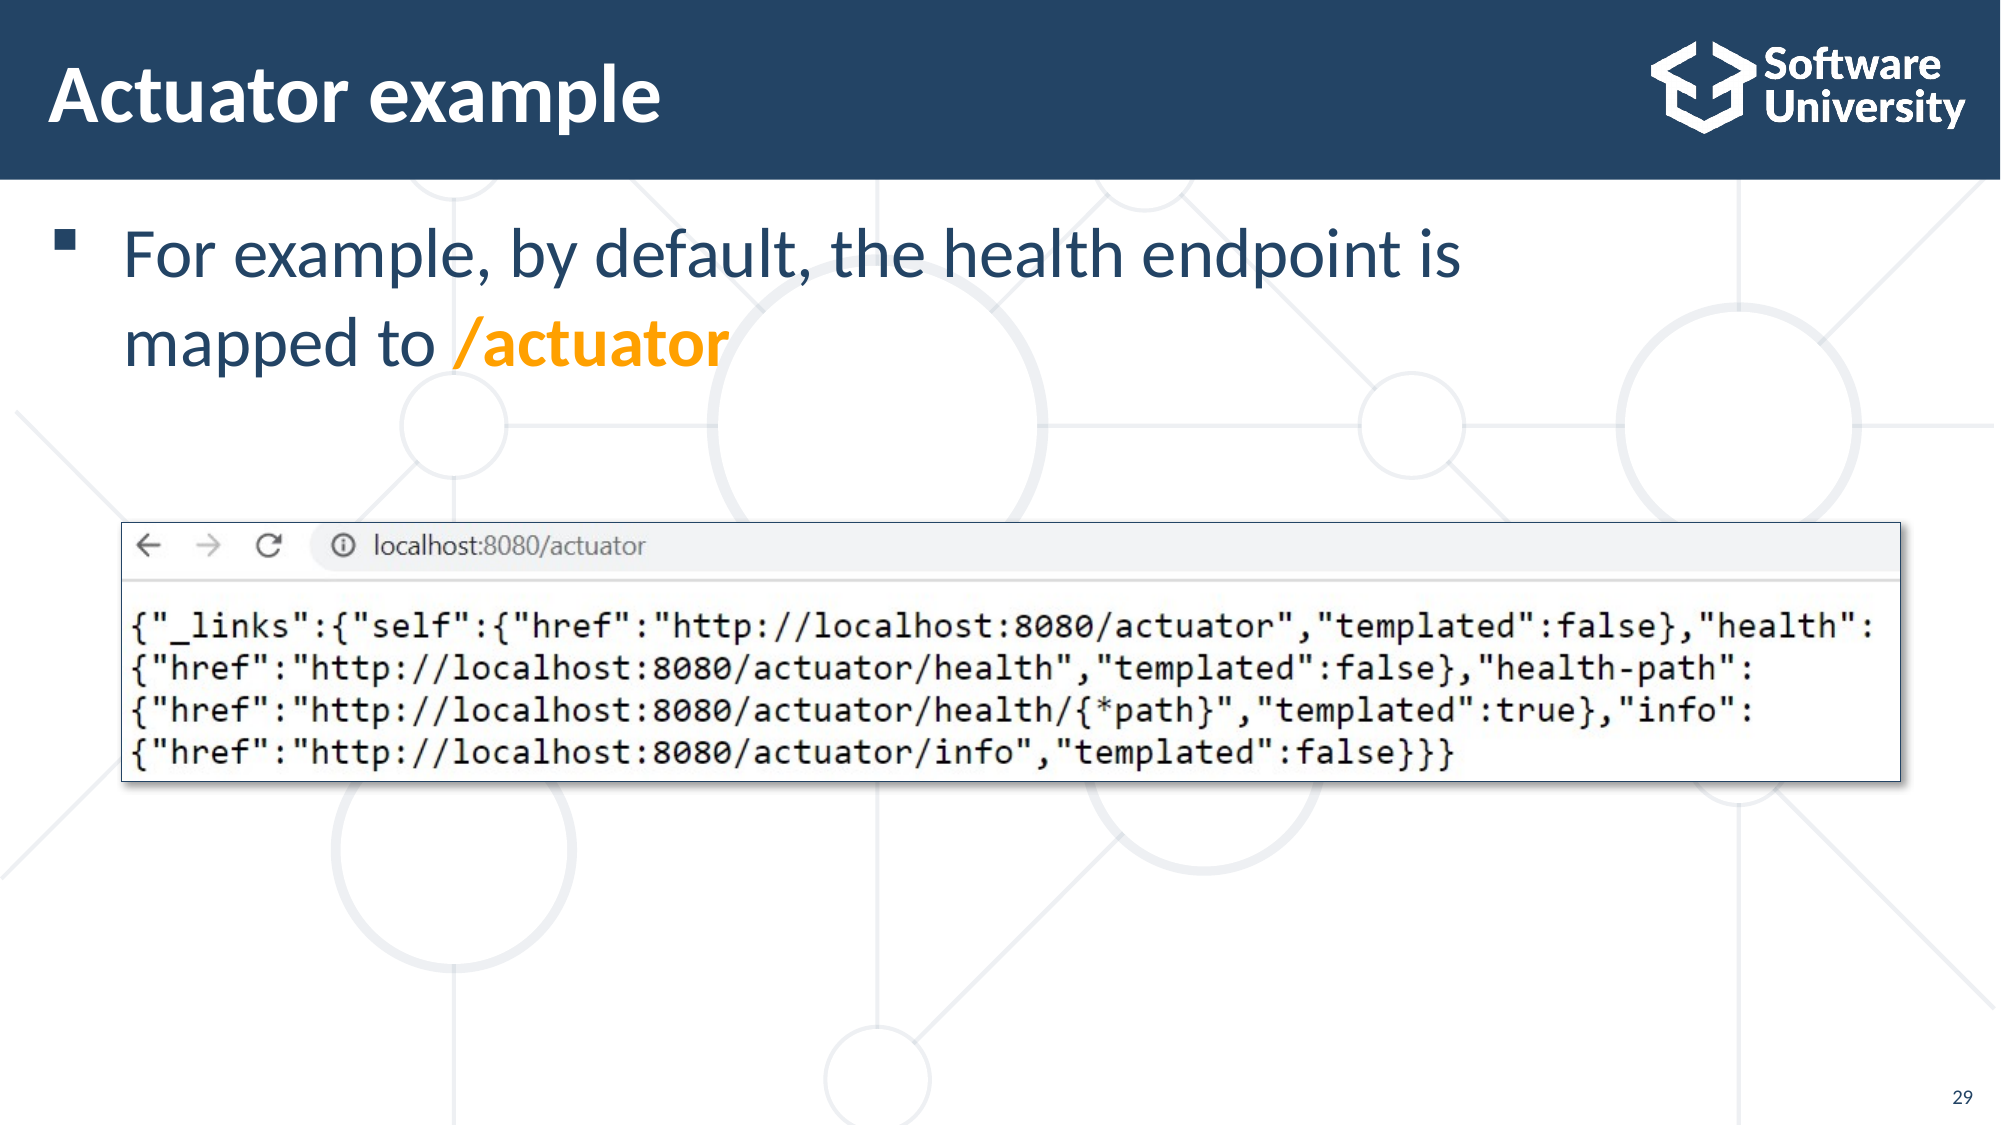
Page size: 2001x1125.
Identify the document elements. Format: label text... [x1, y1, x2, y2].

title Actuator example [31, 16, 1625, 162]
list For example, by default, the health endpoint is mapped to /actuator [31, 196, 1969, 1109]
picture [1651, 41, 1966, 134]
slide_number 29 [1927, 1067, 1989, 1117]
picture [121, 522, 1901, 783]
